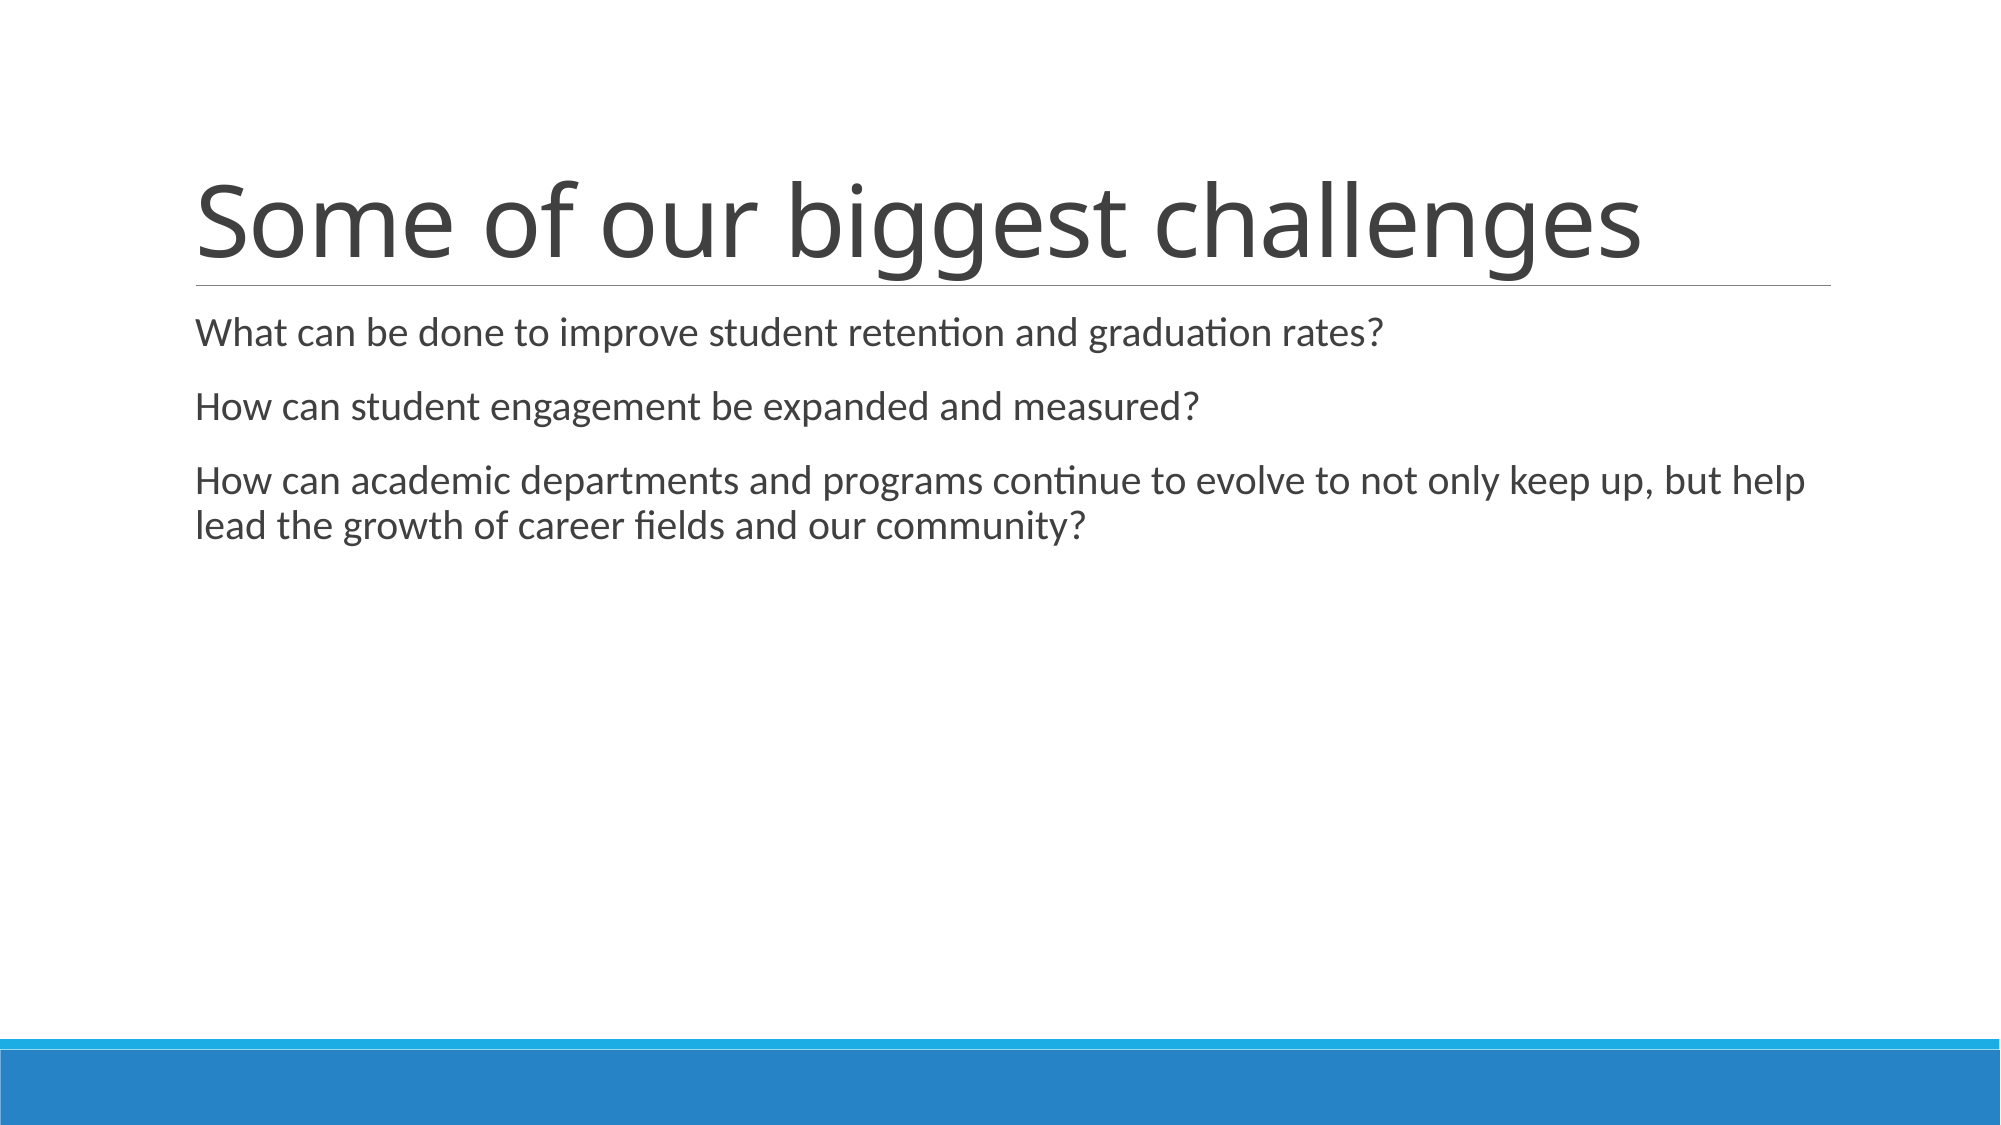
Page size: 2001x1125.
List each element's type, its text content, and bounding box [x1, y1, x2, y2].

title Some of our biggest challenges [180, 47, 1830, 285]
list What can be done to improve student retention and graduation rates? How can student engagement be expanded and measured? How can academic departments and programs continue to evolve to not only keep up, but help lead the growth of career fields and our community? [180, 302, 1830, 963]
